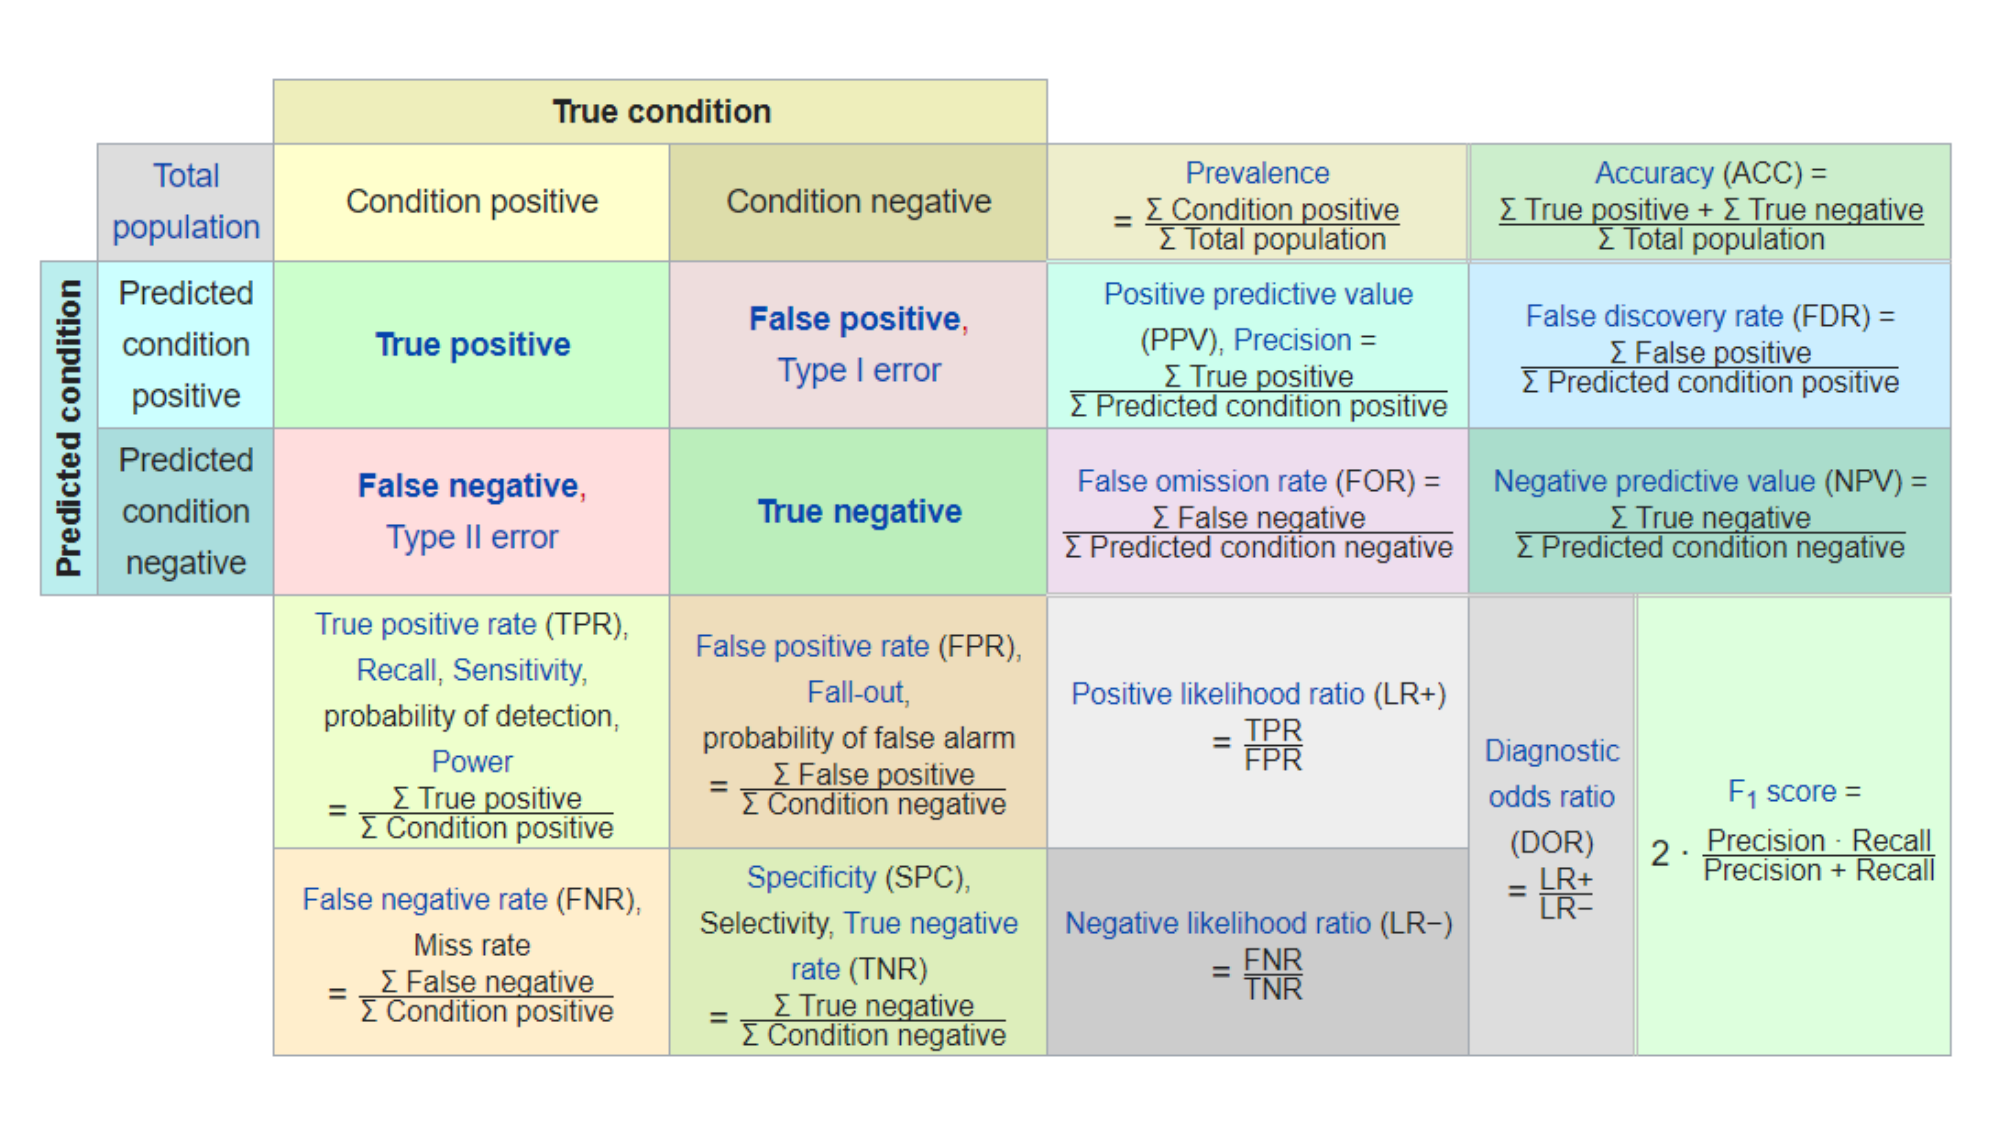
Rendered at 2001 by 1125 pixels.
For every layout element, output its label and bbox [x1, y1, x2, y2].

picture [0, 48, 1965, 1077]
